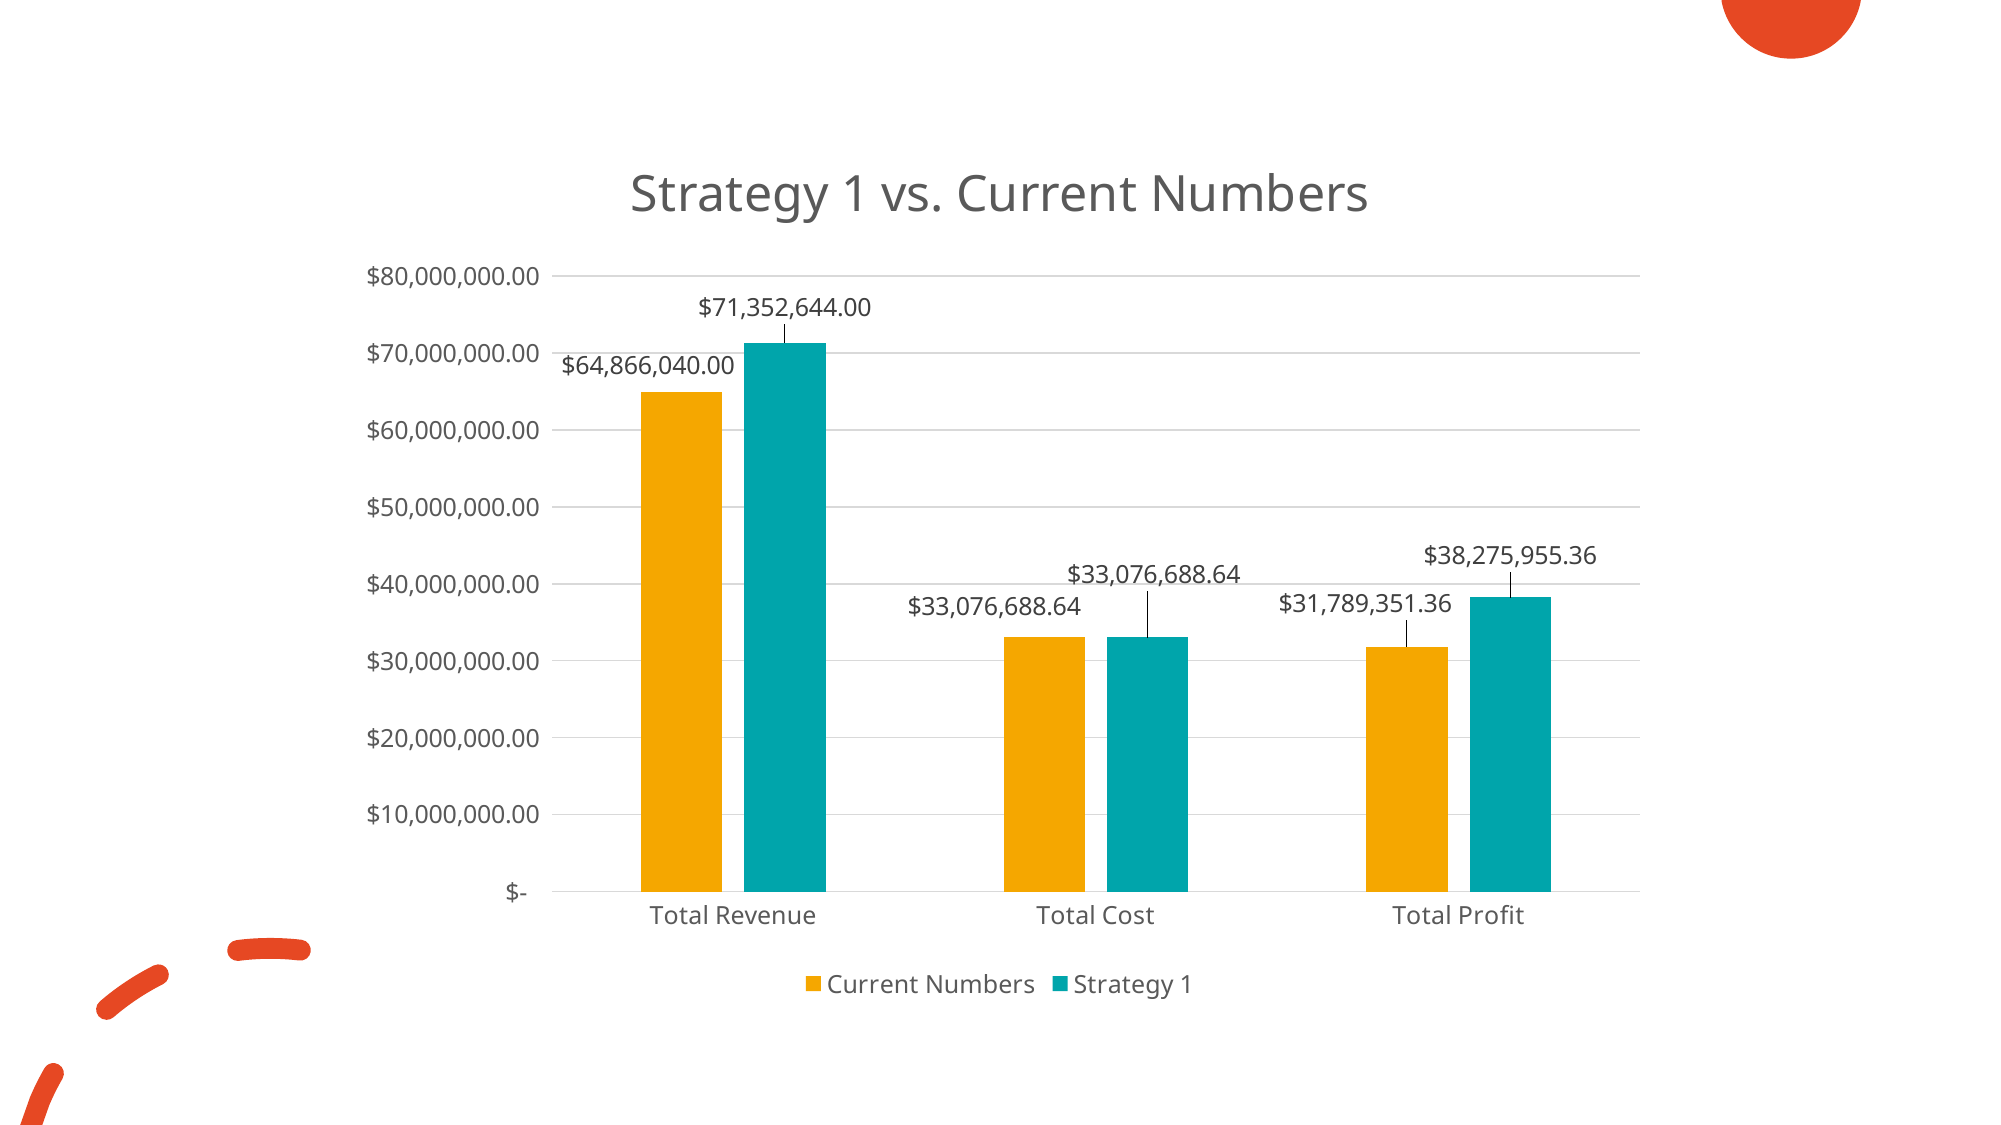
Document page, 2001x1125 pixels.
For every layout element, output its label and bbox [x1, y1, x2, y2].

chart [333, 117, 1667, 1007]
